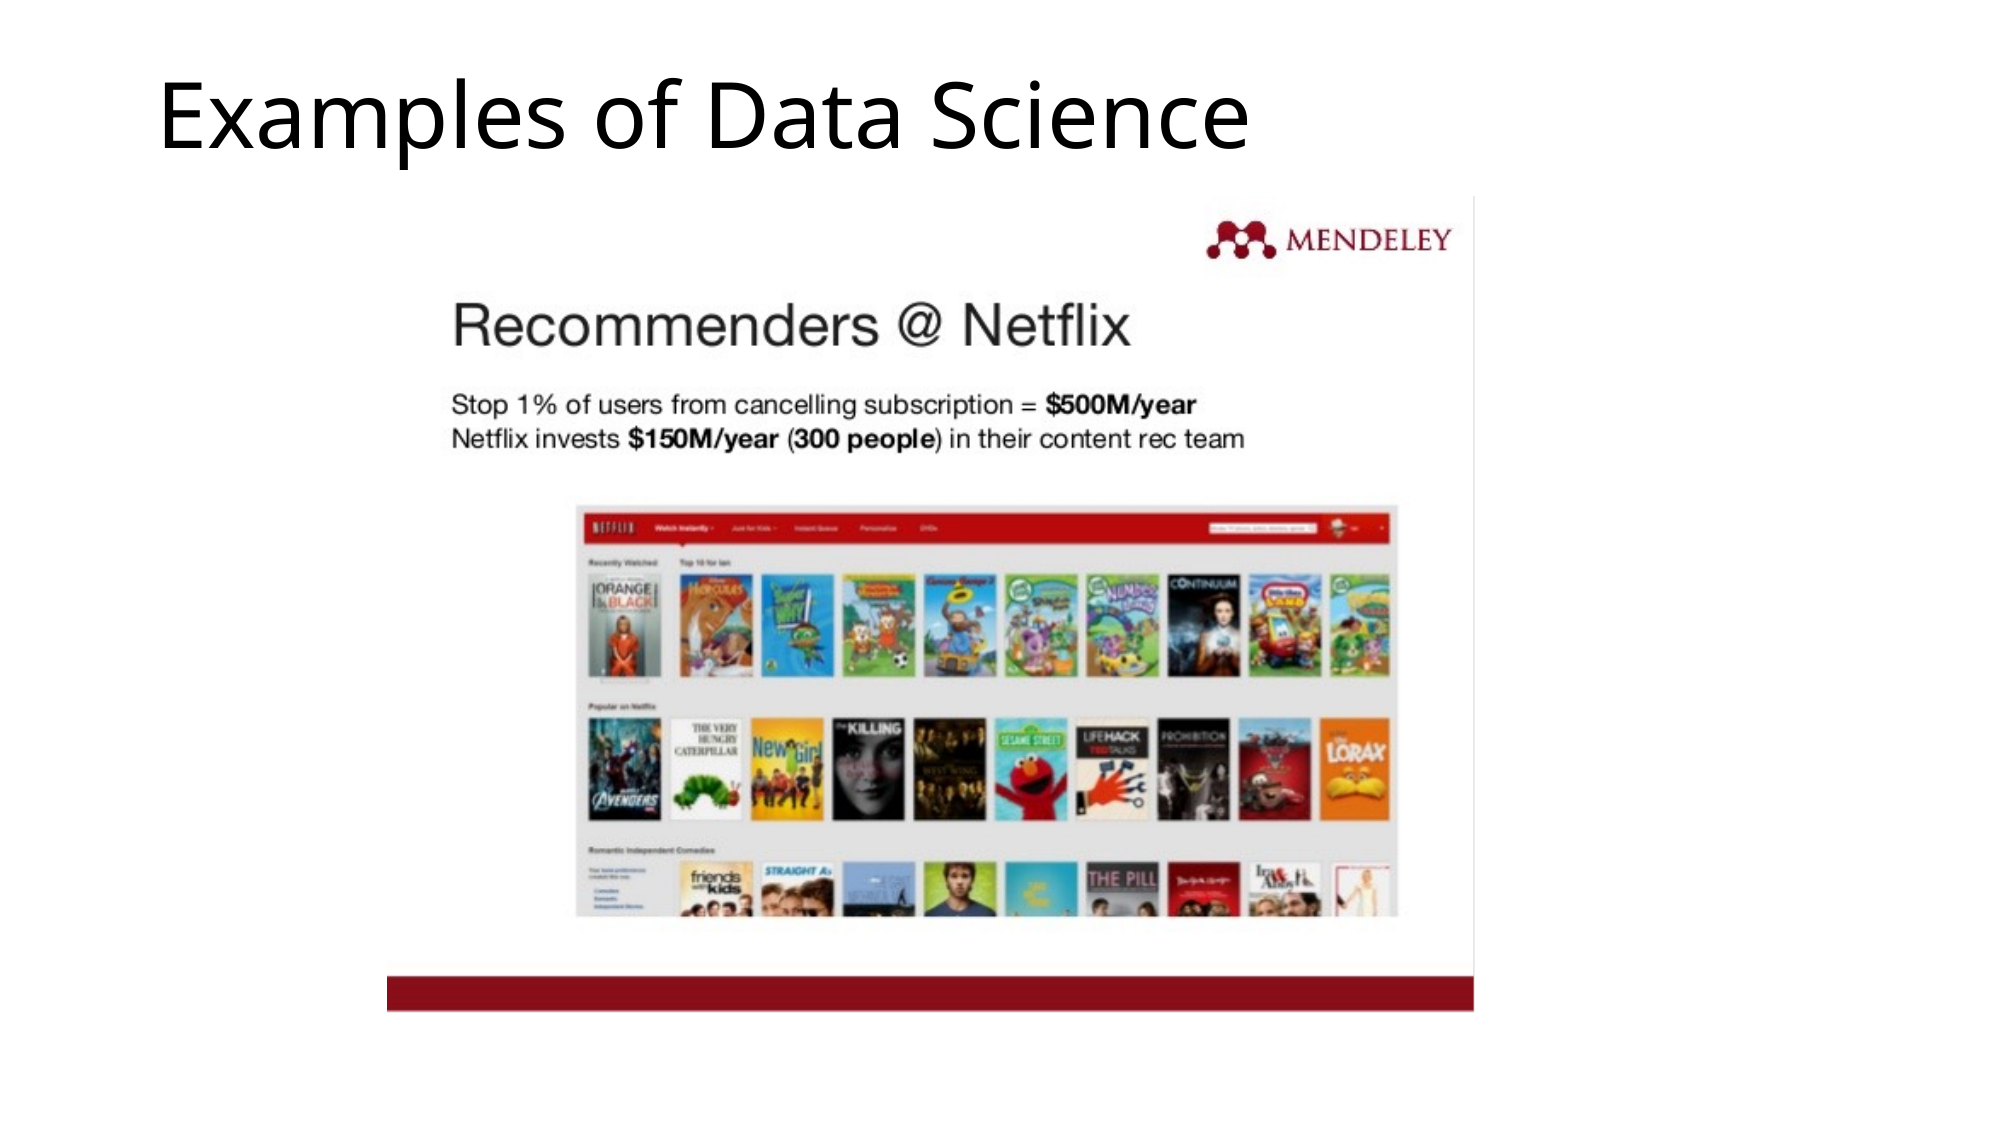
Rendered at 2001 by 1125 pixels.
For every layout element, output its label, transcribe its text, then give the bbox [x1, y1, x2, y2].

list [387, 196, 1476, 1014]
title Examples of Data Science [141, 59, 1854, 179]
